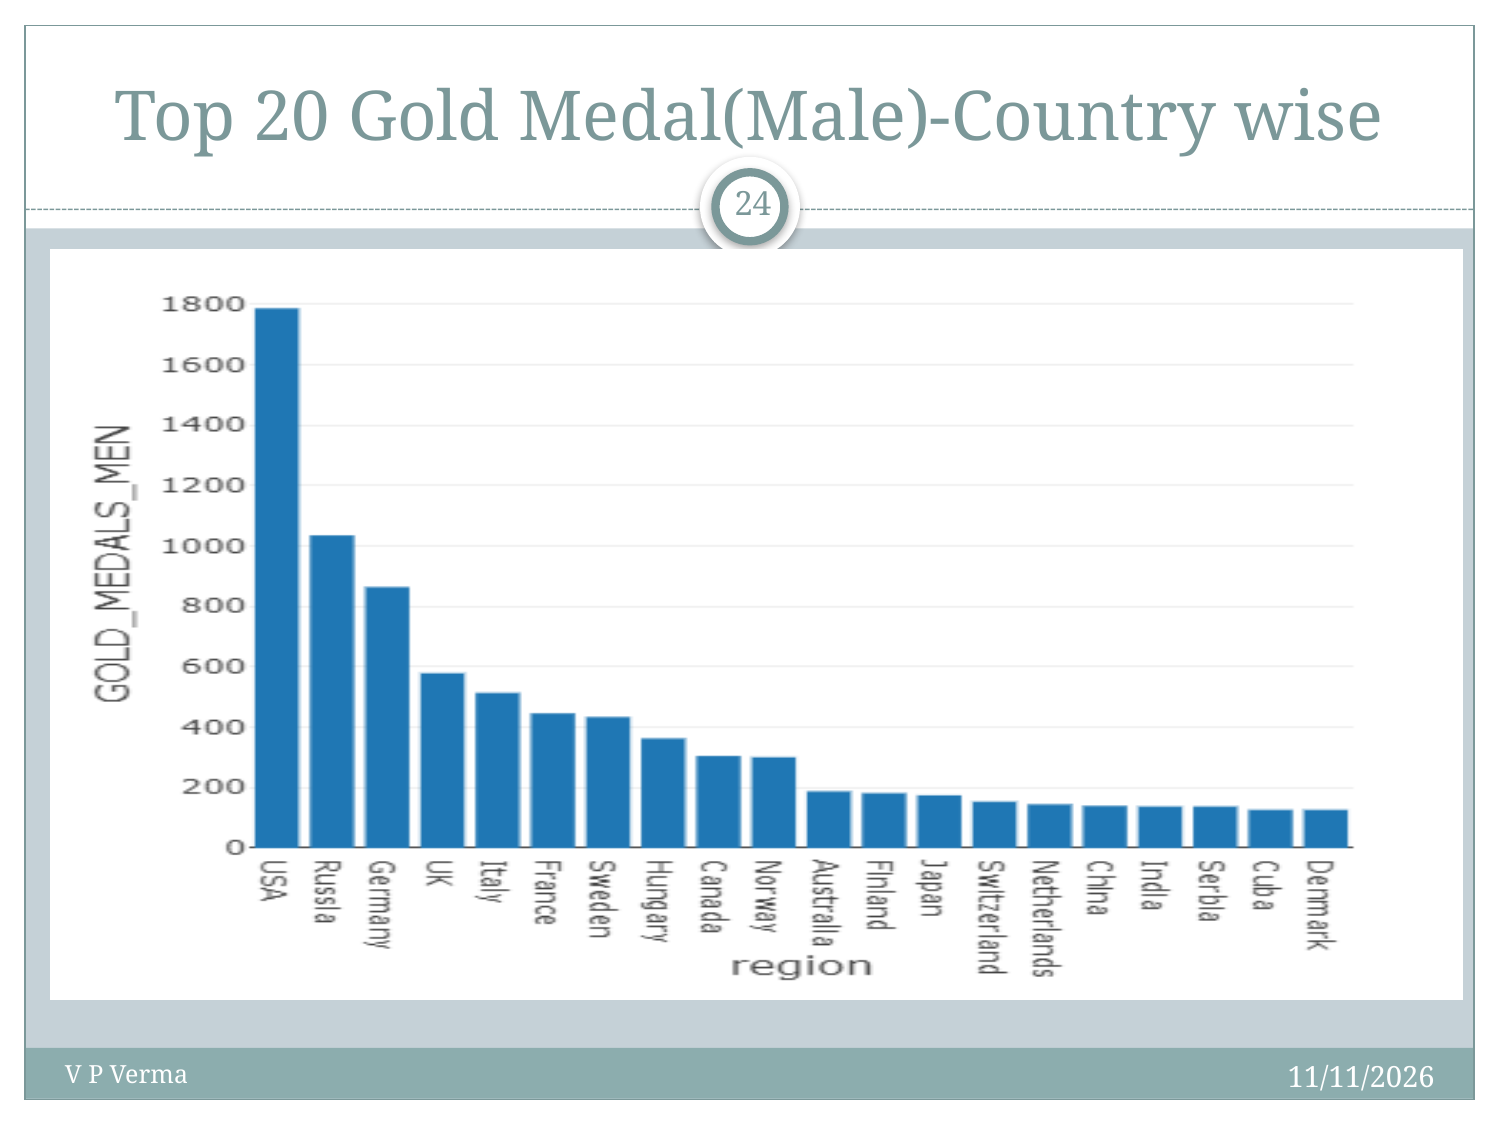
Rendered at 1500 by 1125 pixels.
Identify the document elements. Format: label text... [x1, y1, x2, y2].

title Top 20 Gold Medal(Male)-Country wise [49, 37, 1450, 162]
picture [49, 249, 1463, 1001]
slide_number 24 [715, 168, 791, 241]
footer V P Verma [50, 1051, 638, 1112]
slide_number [950, 1050, 1450, 1111]
